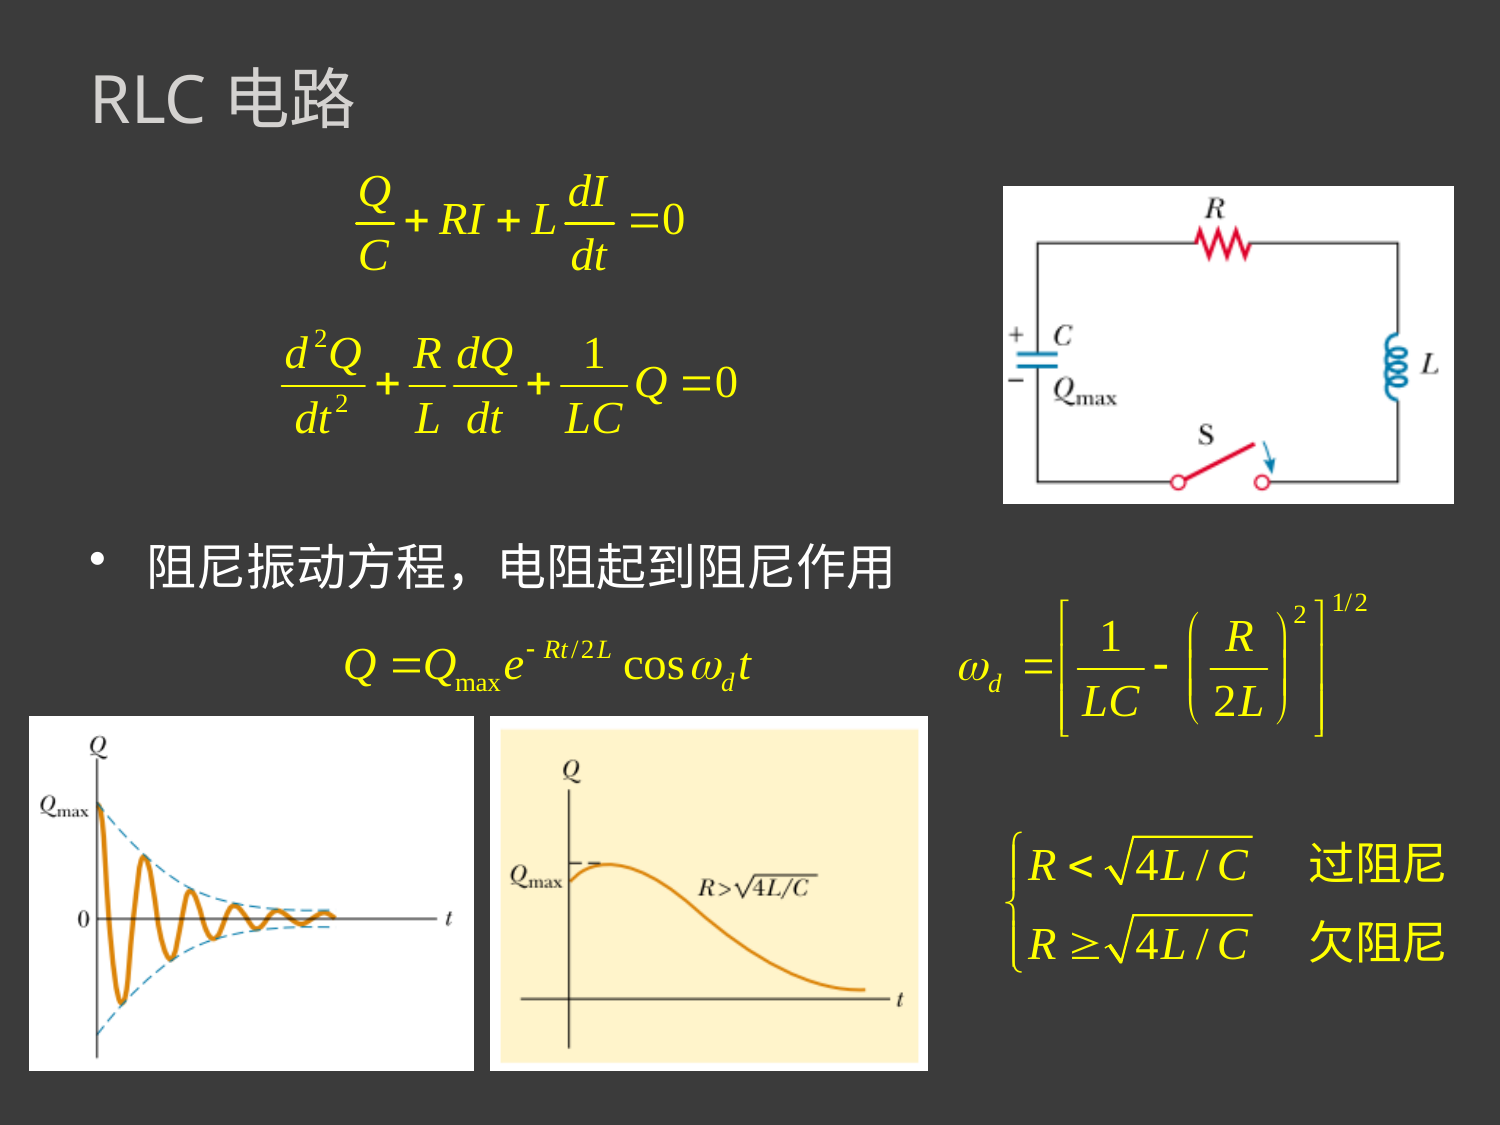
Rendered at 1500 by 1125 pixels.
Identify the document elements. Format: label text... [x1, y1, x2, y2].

picture [489, 715, 928, 1071]
list 阻尼振动方程，电阻起到阻尼作用 [75, 497, 1425, 1023]
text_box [336, 629, 761, 703]
picture [29, 715, 475, 1071]
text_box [273, 316, 745, 444]
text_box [994, 822, 1454, 984]
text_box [348, 162, 695, 282]
picture [1002, 186, 1454, 505]
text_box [951, 580, 1376, 746]
title RLC电路 [75, 45, 1425, 149]
